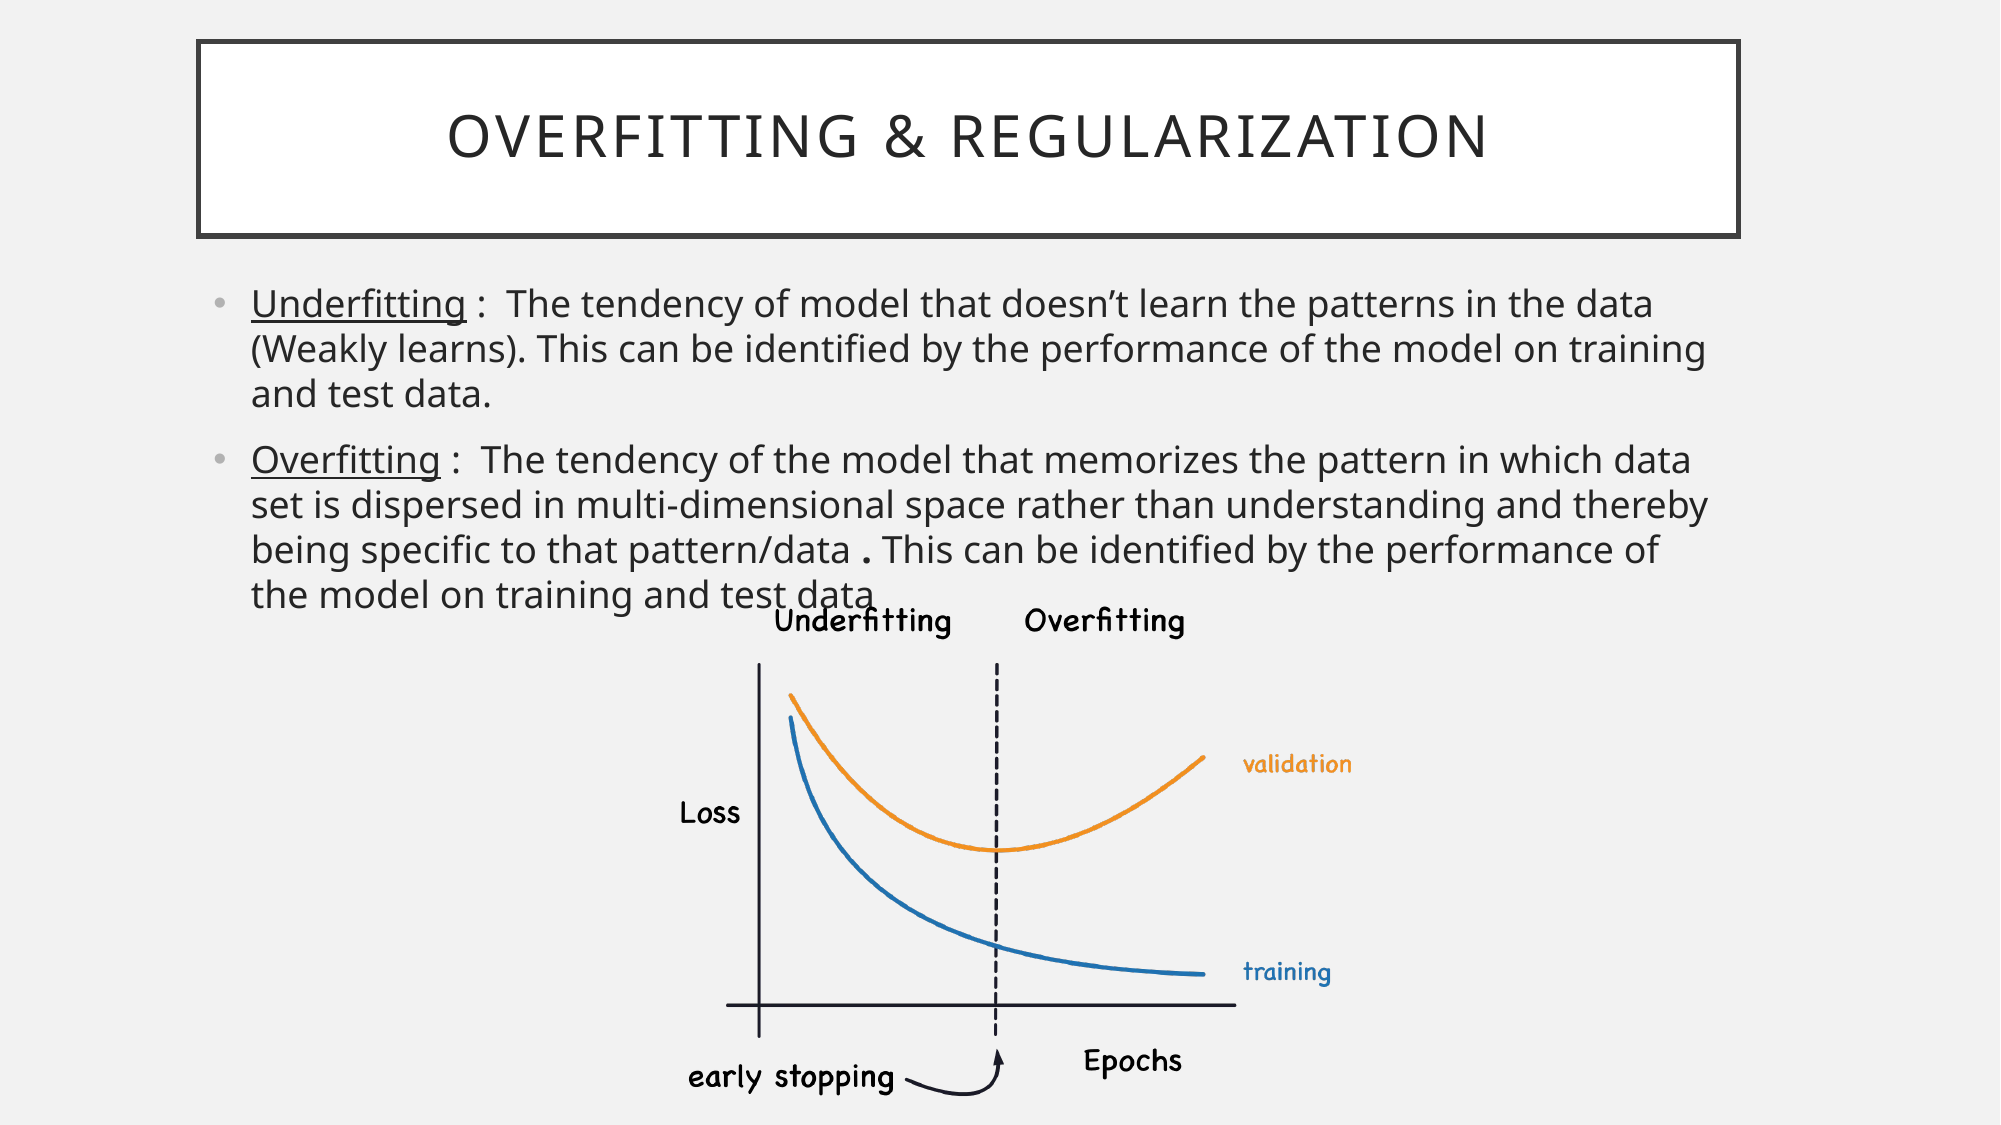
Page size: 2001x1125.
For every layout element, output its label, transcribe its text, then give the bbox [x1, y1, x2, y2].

title Overfitting & Regularization [196, 39, 1741, 239]
picture [657, 560, 1396, 1113]
list Underfitting : The tendency of model that doesn’t learn the patterns in the data (Weakly learns). This can be identified by the performance of the model on training and test data. Overfitting : The tendency of the model that memorizes the pattern in which data set is dispersed in multi-dimensional space rather than understanding and thereby being specific to that pattern/data . This can be identified by the performance of the model on training and test data [198, 272, 1739, 1084]
